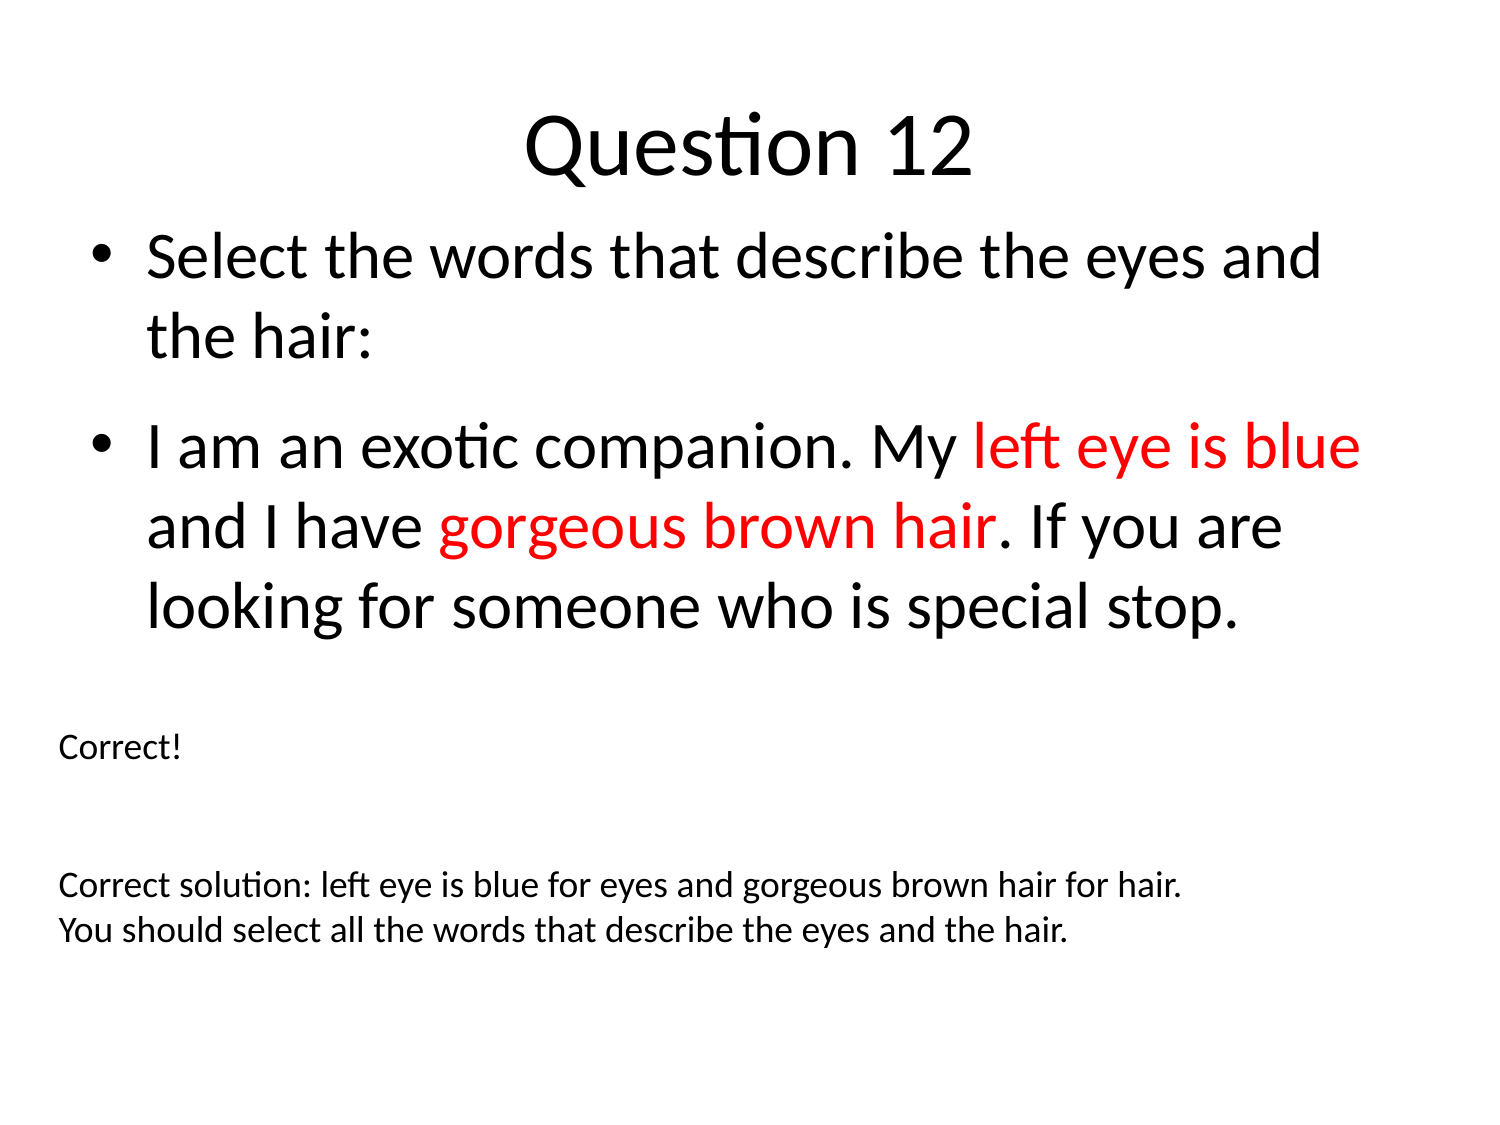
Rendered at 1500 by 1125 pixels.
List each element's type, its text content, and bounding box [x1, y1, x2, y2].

text_box I am an exotic companion. My left eye is blue and I have gorgeous brown hair. If you are looking for someone who is special stop. [74, 394, 1425, 661]
text_box Select the words that describe the eyes and the hair: [74, 204, 1425, 394]
text_box Correct! [43, 714, 1467, 775]
text_box Correct solution: left eye is blue for eyes and gorgeous brown hair for hair. You should select all the words that describe the eyes and the hair. [43, 852, 1465, 1003]
title Question 12 [75, 45, 1425, 204]
